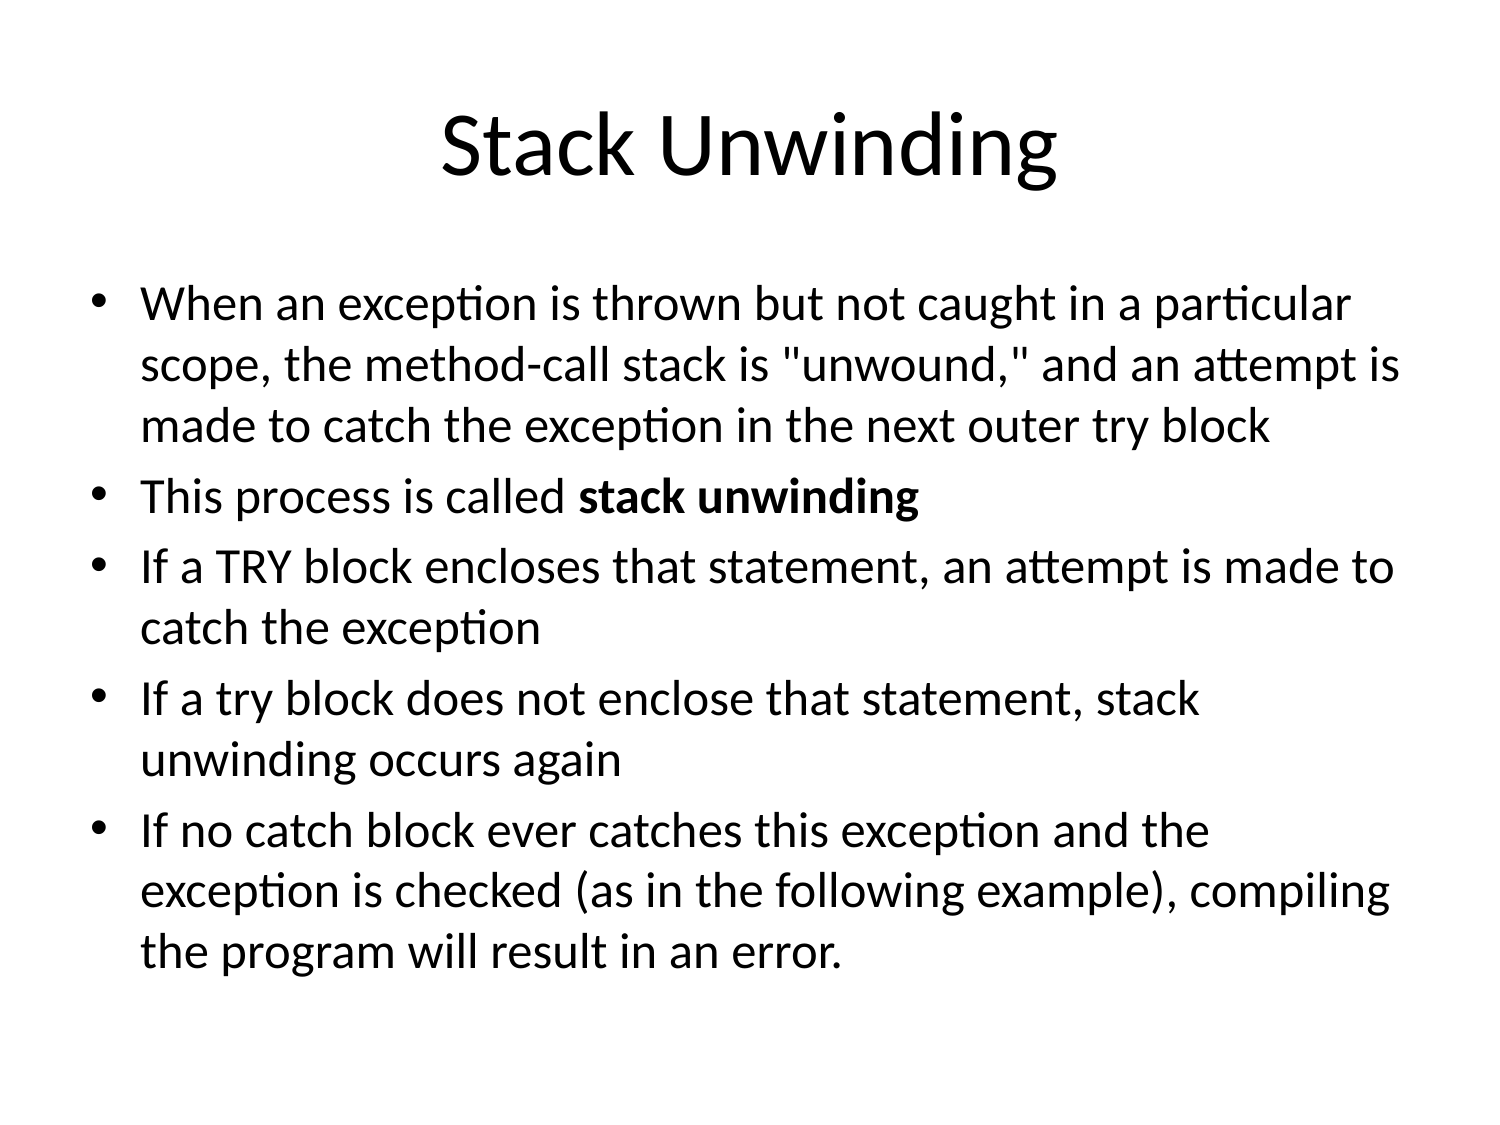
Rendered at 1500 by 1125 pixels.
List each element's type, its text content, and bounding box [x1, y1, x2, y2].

title Stack Unwinding [75, 45, 1425, 233]
list When an exception is thrown but not caught in a particular scope, the method-call stack is "unwound," and an attempt is made to catch the exception in the next outer try block This process is called stack unwinding If a TRY block encloses that statement, an attempt is made to catch the exception If a try block does not enclose that statement, stack unwinding occurs again If no catch block ever catches this exception and the exception is checked (as in the following example), compiling the program will result in an error. [75, 262, 1425, 1005]
